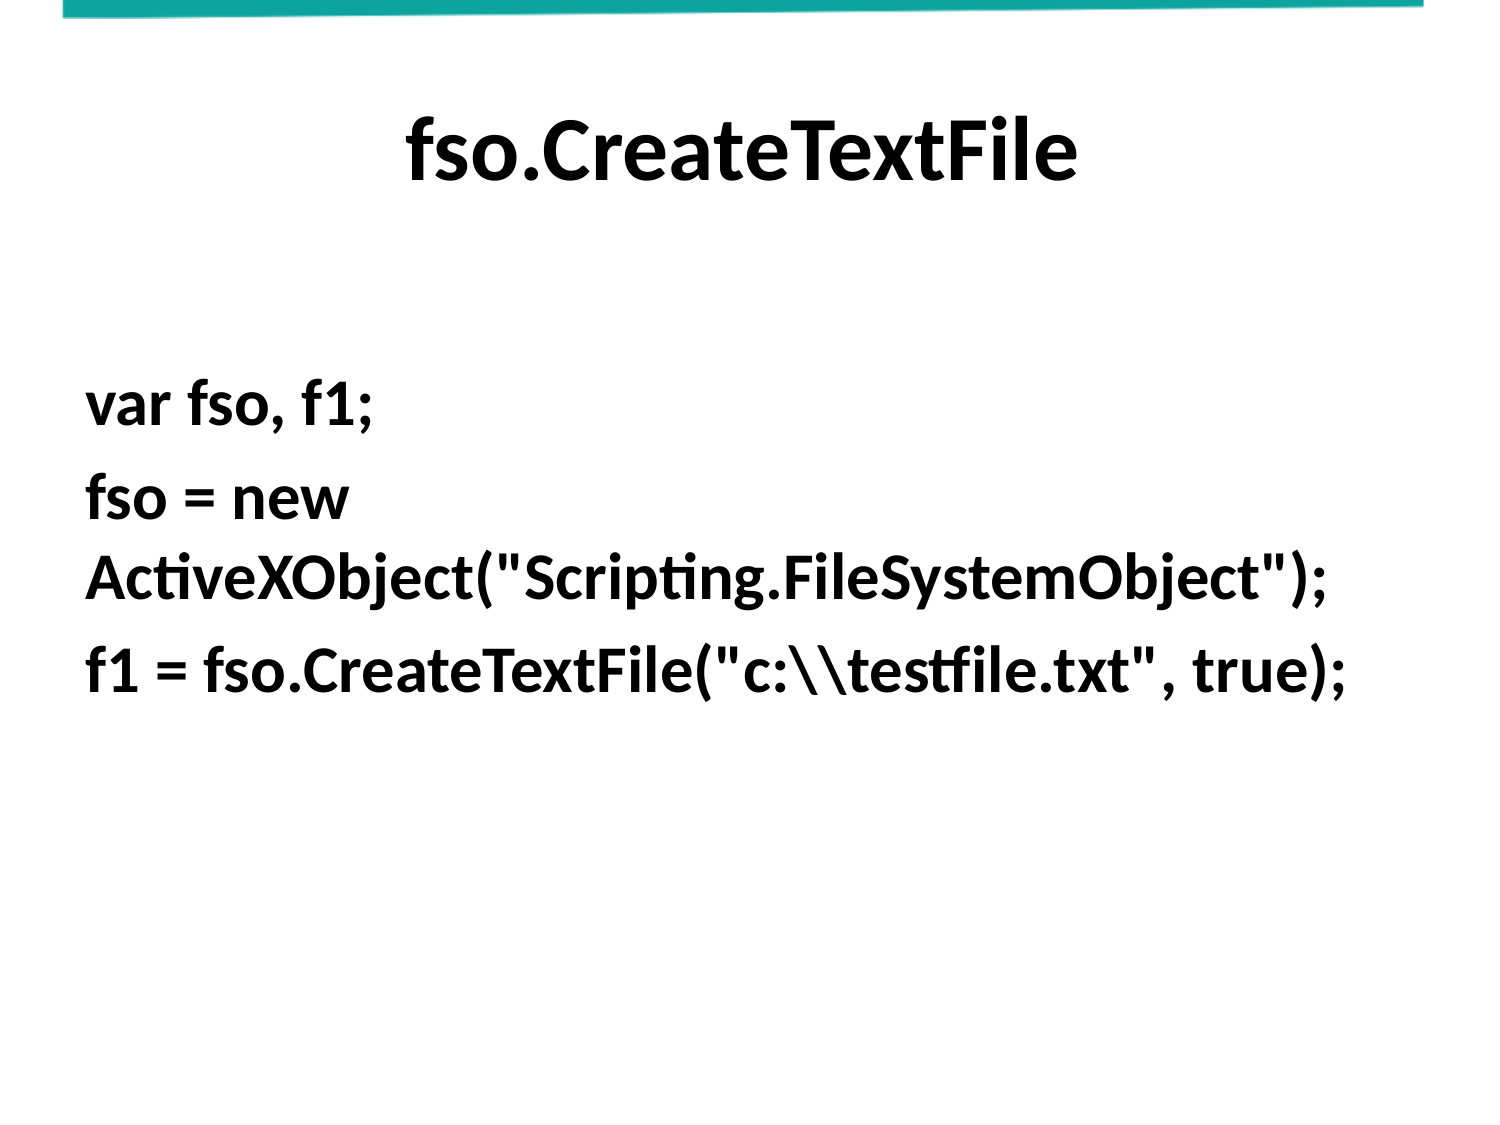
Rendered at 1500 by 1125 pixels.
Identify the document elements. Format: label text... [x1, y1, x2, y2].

picture [0, 0, 1500, 19]
title fso.CreateTextFile [105, 26, 1381, 265]
subtitle var fso, f1; fso = new ActiveXObject("Scripting.FileSystemObject"); f1 = fso.CreateTextFile("c:\\testfile.txt", true); [70, 351, 1500, 1008]
